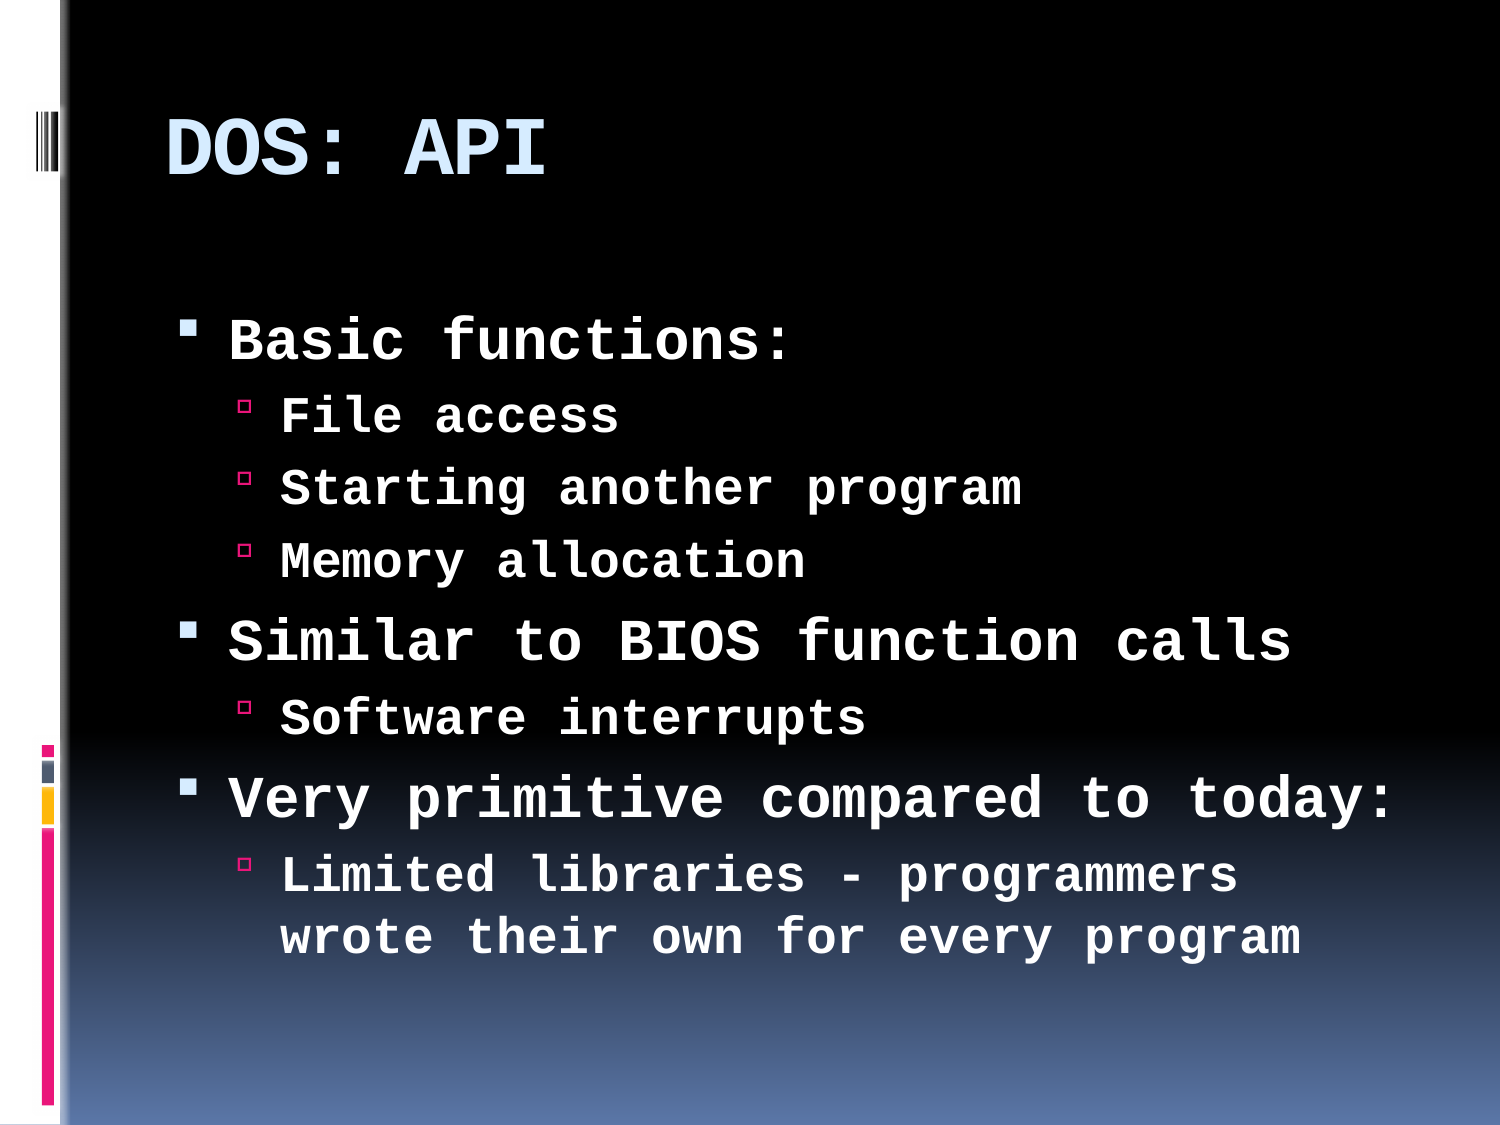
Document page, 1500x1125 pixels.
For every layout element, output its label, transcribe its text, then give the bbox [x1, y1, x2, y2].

title DOS: API [150, 83, 1425, 234]
list Basic functions: File access Starting another program Memory allocation Similar to BIOS function calls Software interrupts Very primitive compared to today: Limited libraries - programmers wrote their own for every program [150, 292, 1425, 1043]
